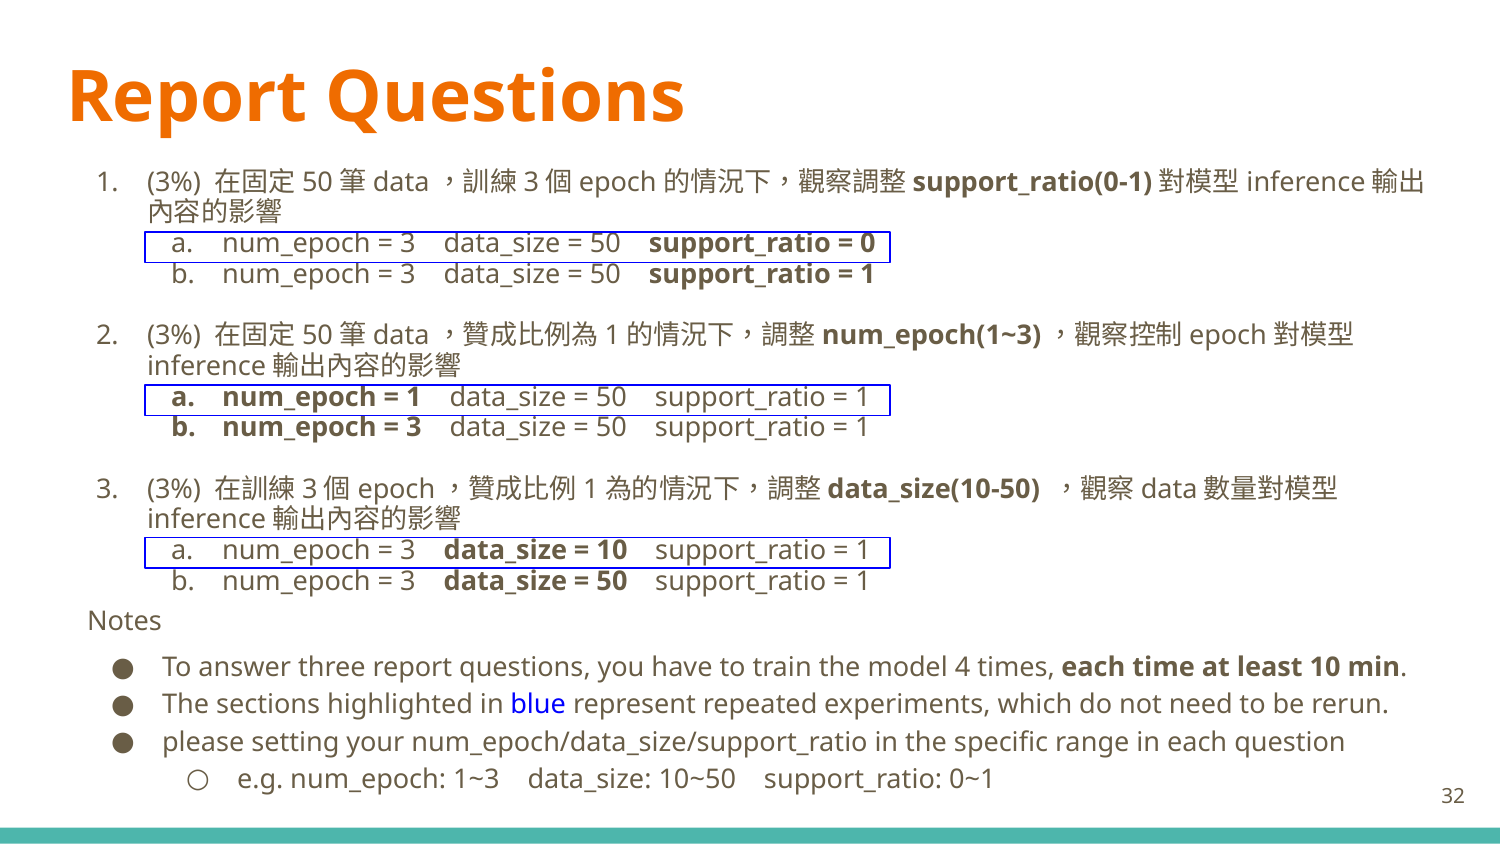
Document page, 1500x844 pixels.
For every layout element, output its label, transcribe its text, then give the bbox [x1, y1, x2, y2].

text_box Notes [71, 588, 565, 652]
slide_number ‹#› [1389, 764, 1480, 830]
text_box To answer three report questions, you have to train the model 4 times, each time at least 10 min. The sections highlighted in blue represent repeated experiments, which do not need to be rerun. please setting your num_epoch/data_size/support_ratio in the specific range in each question e.g. num_epoch: 1~3 data_size: 10~50 support_ratio: 0~1 [71, 629, 1429, 818]
list (3%) 在固定50筆data，訓練3個epoch的情況下，觀察調整support_ratio(0-1)對模型inference輸出內容的影響 num_epoch = 3 data_size = 50 support_ratio = 0 num_epoch = 3 data_size = 50 support_ratio = 1 (3%) 在固定50筆data，贊成比例為1的情況下，調整num_epoch(1~3)，觀察控制epoch對模型inference輸出內容的影響 num_epoch = 1 data_size = 50 support_ratio = 1 num_epoch = 3 data_size = 50 support_ratio = 1 (3%) 在訓練3個epoch，贊成比例1為的情況下，調整data_size(10-50) ，觀察data數量對模型inference輸出內容的影響 num_epoch = 3 data_size = 10 support_ratio = 1 num_epoch = 3 data_size = 50 support_ratio = 1 [57, 151, 1455, 673]
text_box [144, 384, 891, 416]
text_box [144, 537, 891, 569]
text_box [144, 231, 891, 263]
title Report Questions [51, 35, 1449, 152]
